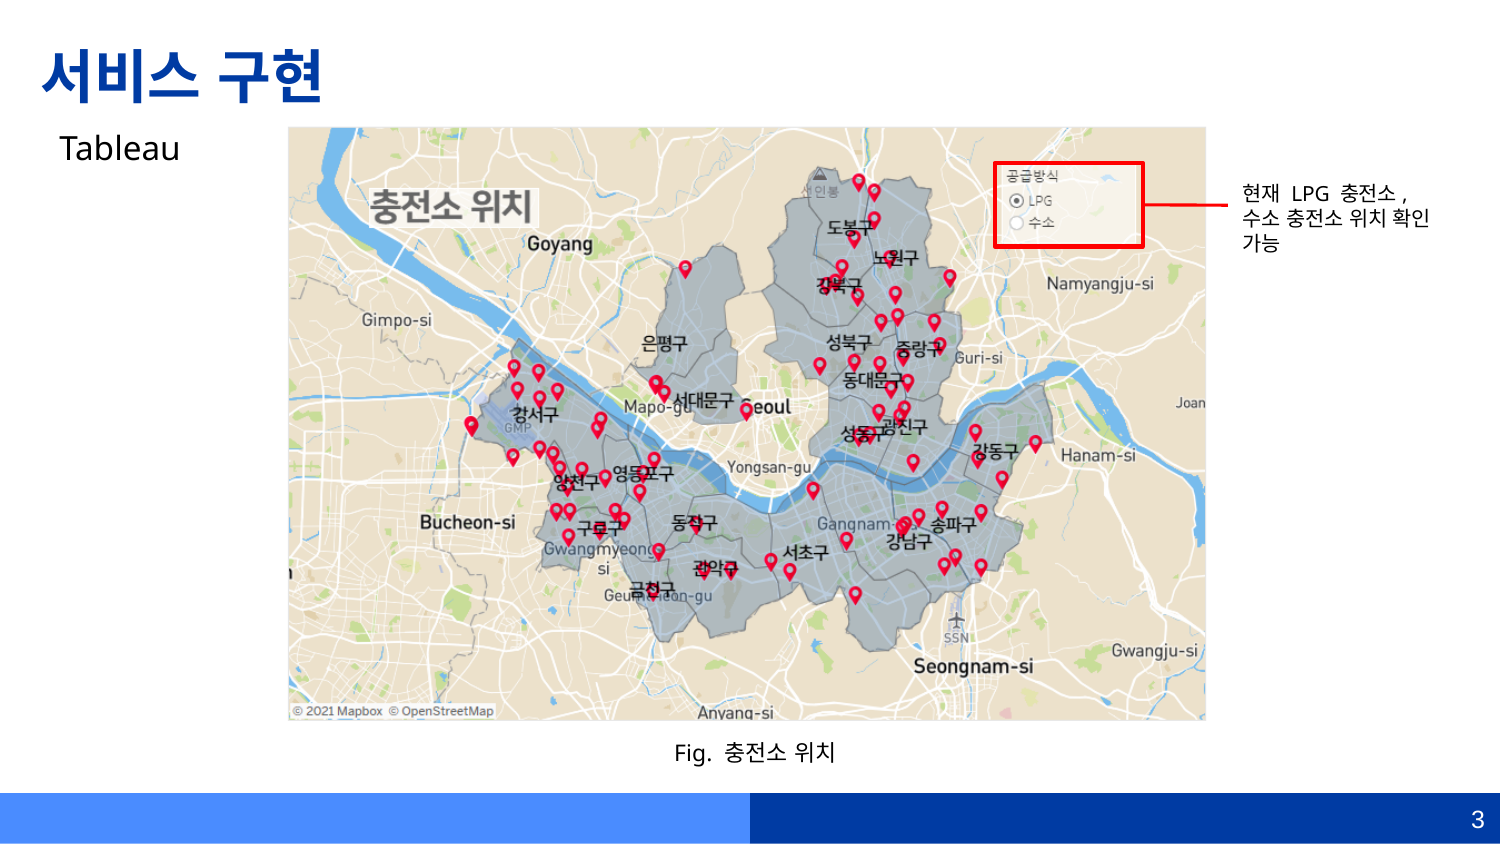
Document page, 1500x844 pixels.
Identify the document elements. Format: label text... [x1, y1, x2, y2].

text_box Fig. 충전소 위치 [584, 738, 908, 774]
text_box 현재 LPG 충전소, 수소 충전소 위치 확인 가능 [1227, 173, 1453, 263]
picture [278, 119, 1214, 731]
slide_number 3 [1162, 795, 1500, 841]
title 서비스 구현 [25, 25, 1291, 120]
text_box Tableau [25, 119, 276, 175]
